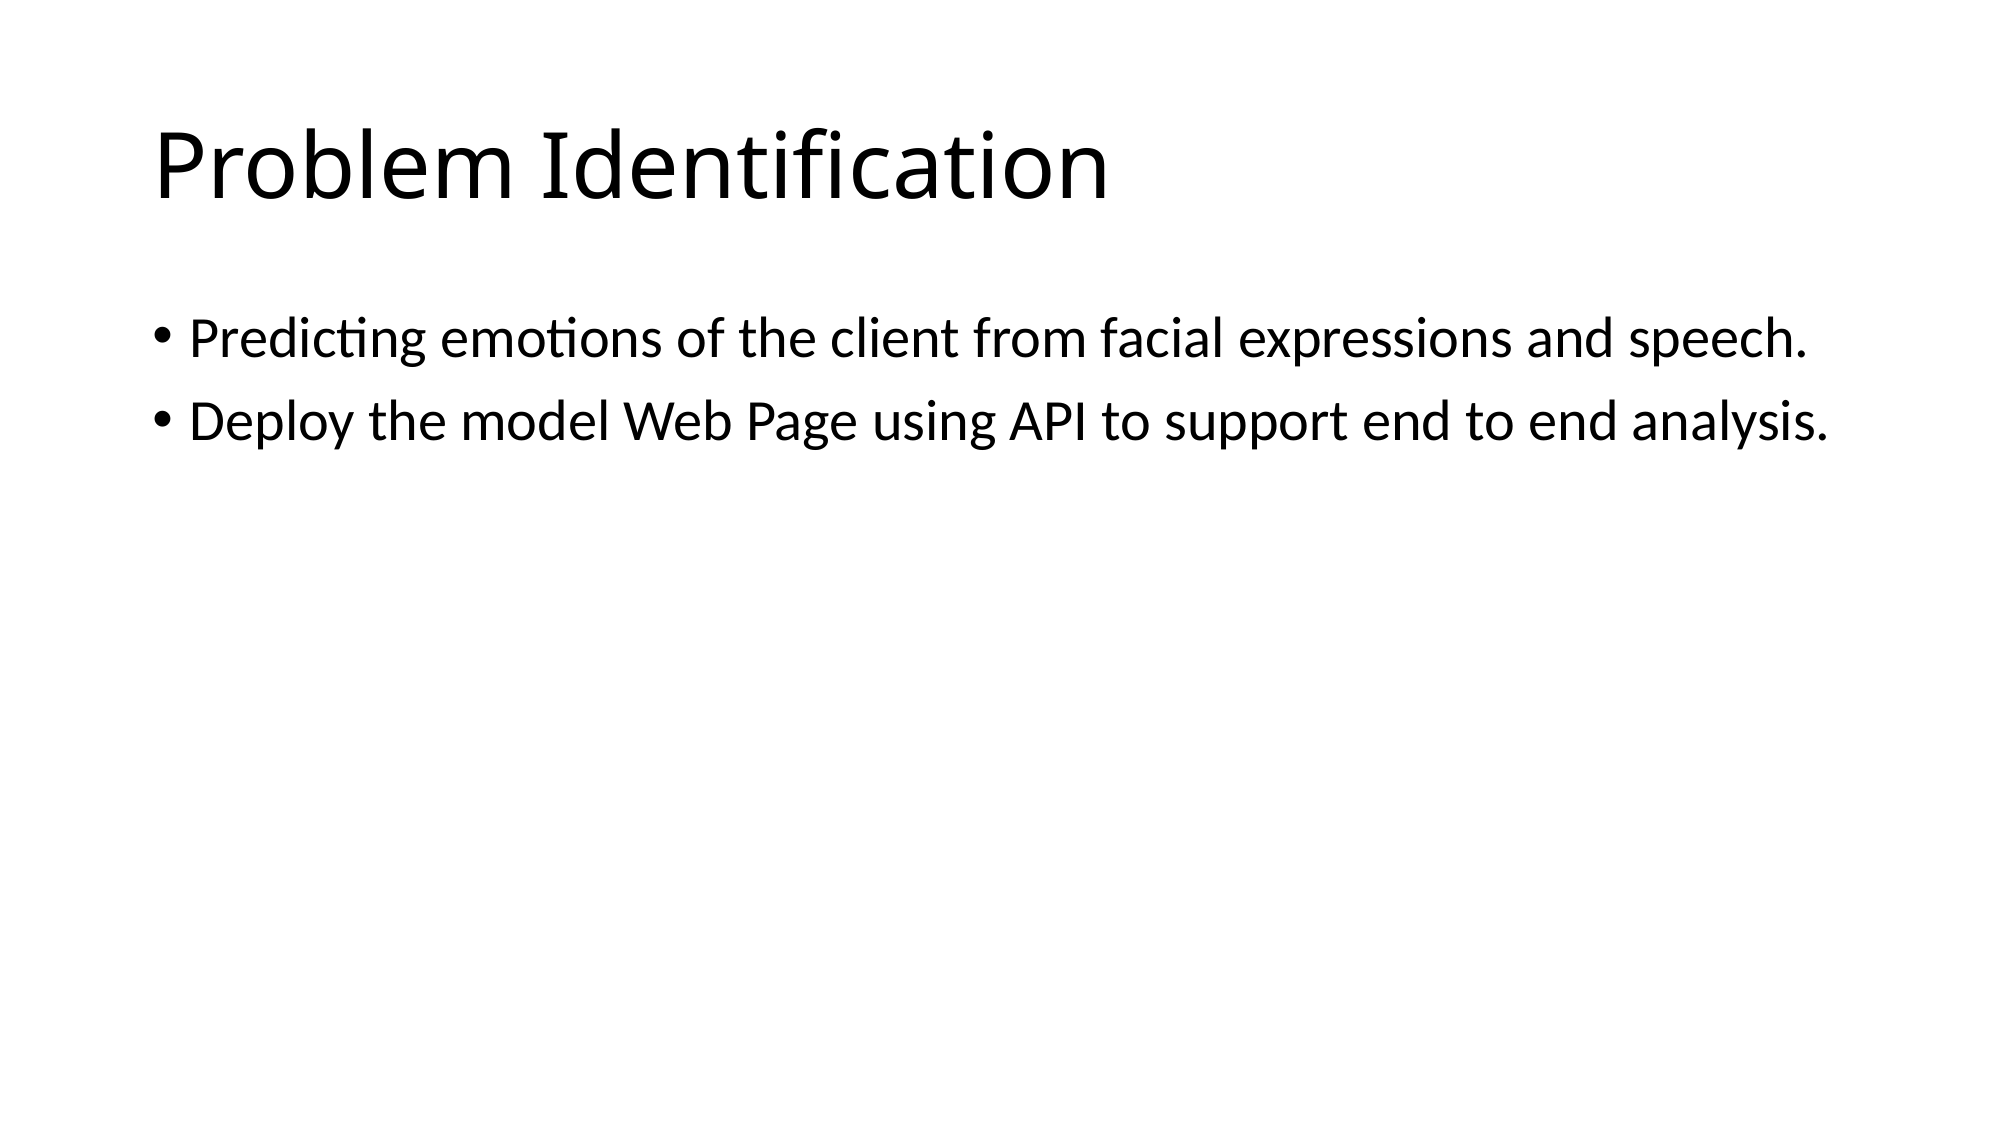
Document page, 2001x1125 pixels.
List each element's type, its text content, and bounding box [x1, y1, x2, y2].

list Predicting emotions of the client from facial expressions and speech. Deploy the model Web Page using API to support end to end analysis. [137, 299, 1863, 1014]
title Problem Identification [137, 59, 1863, 278]
